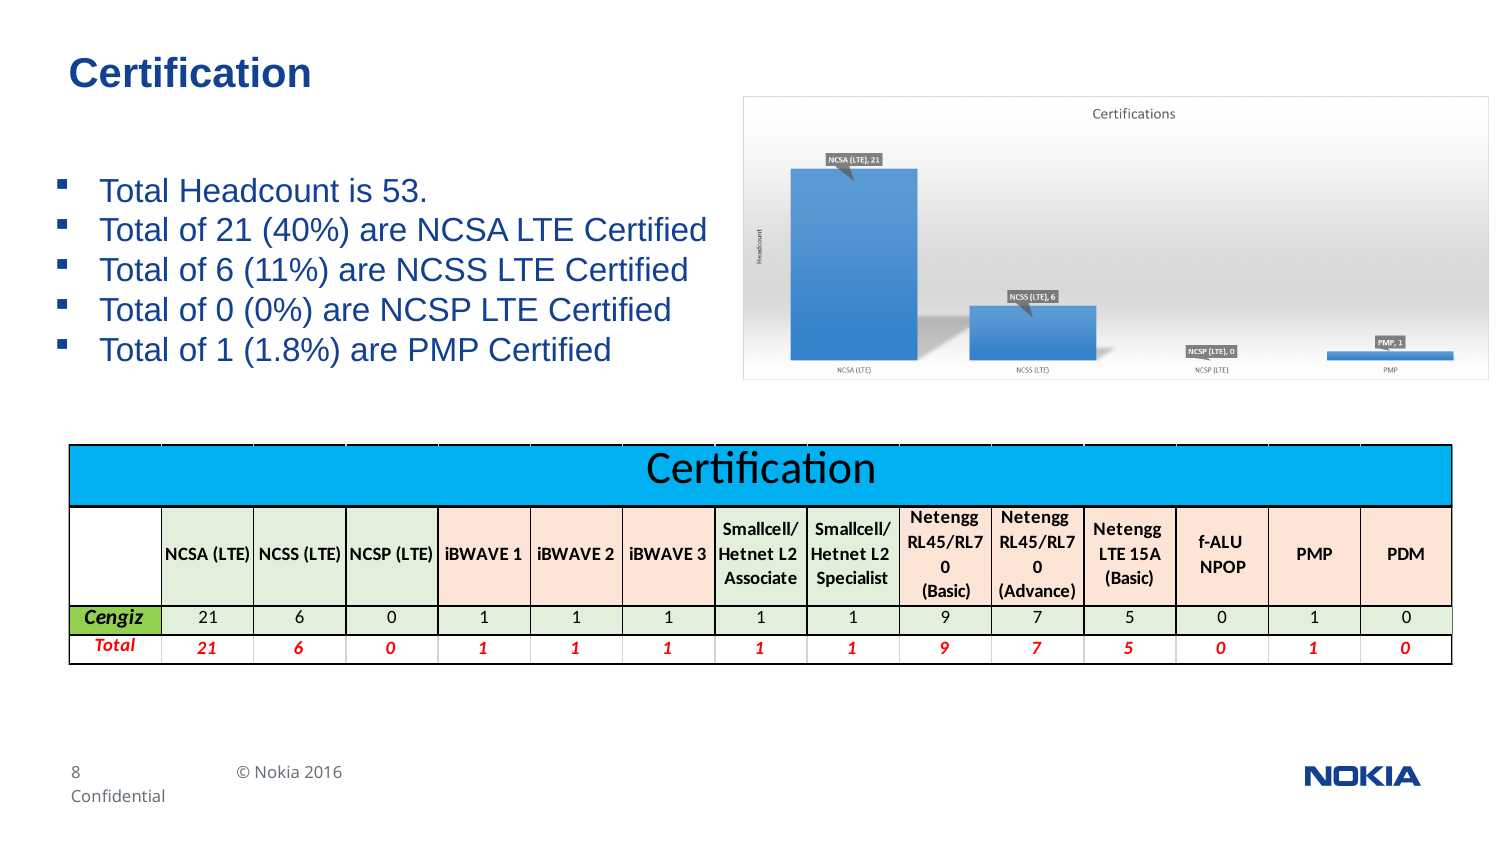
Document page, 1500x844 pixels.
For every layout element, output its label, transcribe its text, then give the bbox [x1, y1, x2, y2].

picture [68, 444, 1454, 667]
picture [1305, 766, 1421, 786]
title Certification [68, 45, 1419, 98]
text_box Total Headcount is 53. Total of 21 (40%) are NCSA LTE Certified Total of 6 (11%) are NCSS LTE Certified Total of 0 (0%) are NCSP LTE Certified Total of 1 (1.8%) are PMP Certified [0, 161, 738, 376]
picture [743, 96, 1489, 381]
